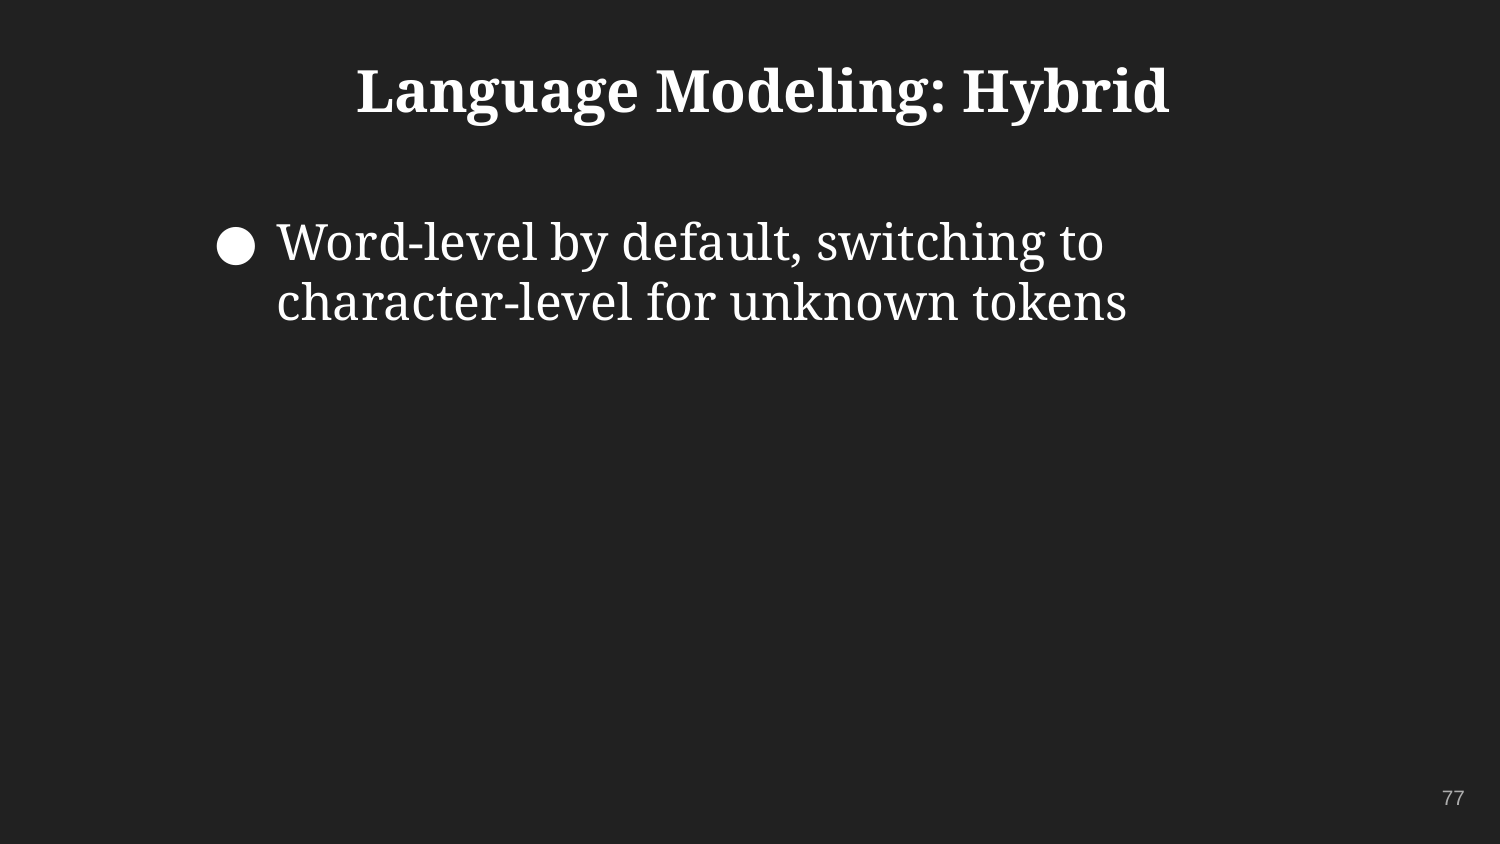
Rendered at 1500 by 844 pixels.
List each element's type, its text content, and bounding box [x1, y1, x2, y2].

title Language Modeling: Hybrid [99, 38, 1428, 164]
slide_number ‹#› [1389, 764, 1480, 830]
text_box Word-level by default, switching to character-level for unknown tokens [186, 195, 1341, 718]
